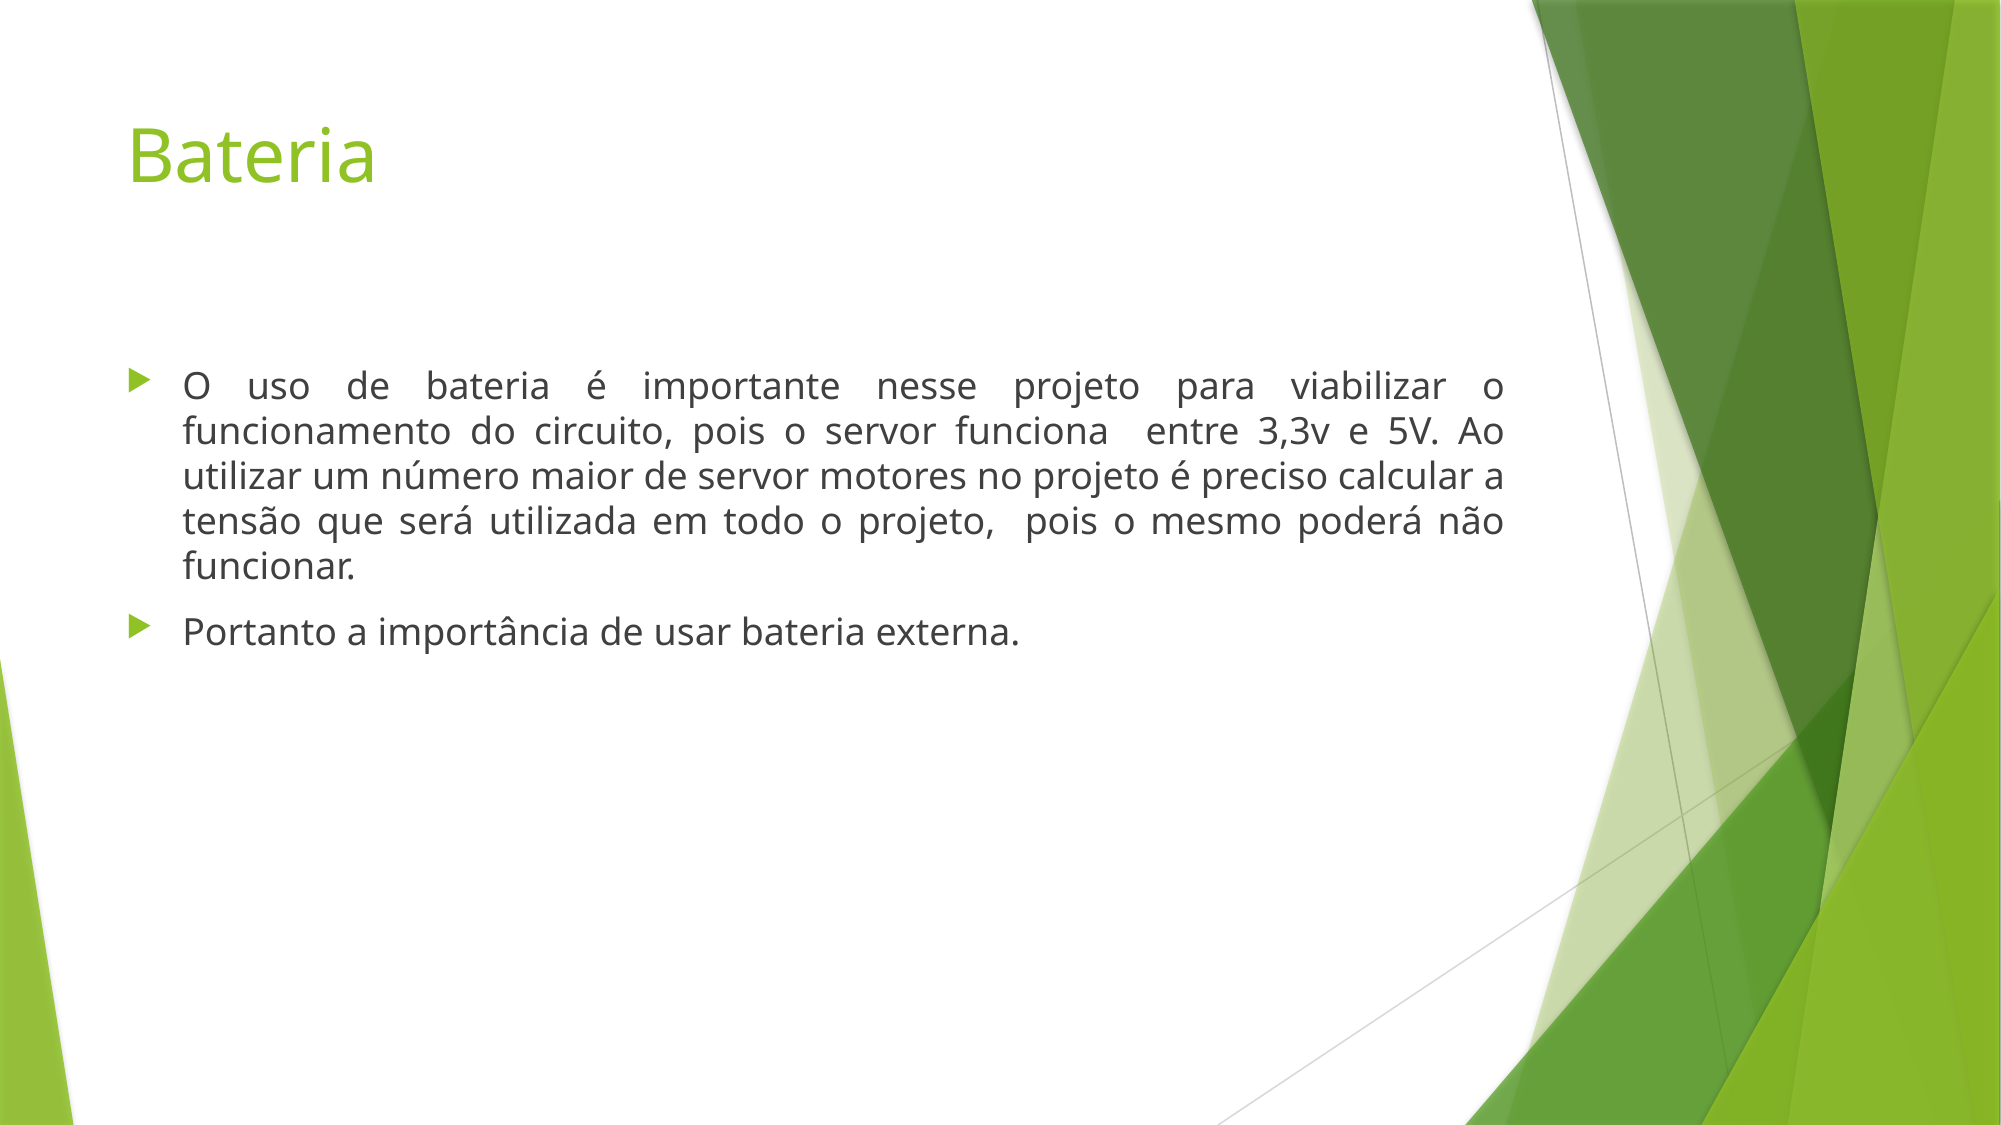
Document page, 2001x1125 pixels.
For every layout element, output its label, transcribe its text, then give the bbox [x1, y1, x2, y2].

list O uso de bateria é importante nesse projeto para viabilizar o funcionamento do circuito, pois o servor funciona entre 3,3v e 5V. Ao utilizar um número maior de servor motores no projeto é preciso calcular a tensão que será utilizada em todo o projeto, pois o mesmo poderá não funcionar. Portanto a importância de usar bateria externa. [111, 354, 1522, 992]
title Bateria [111, 99, 1522, 317]
